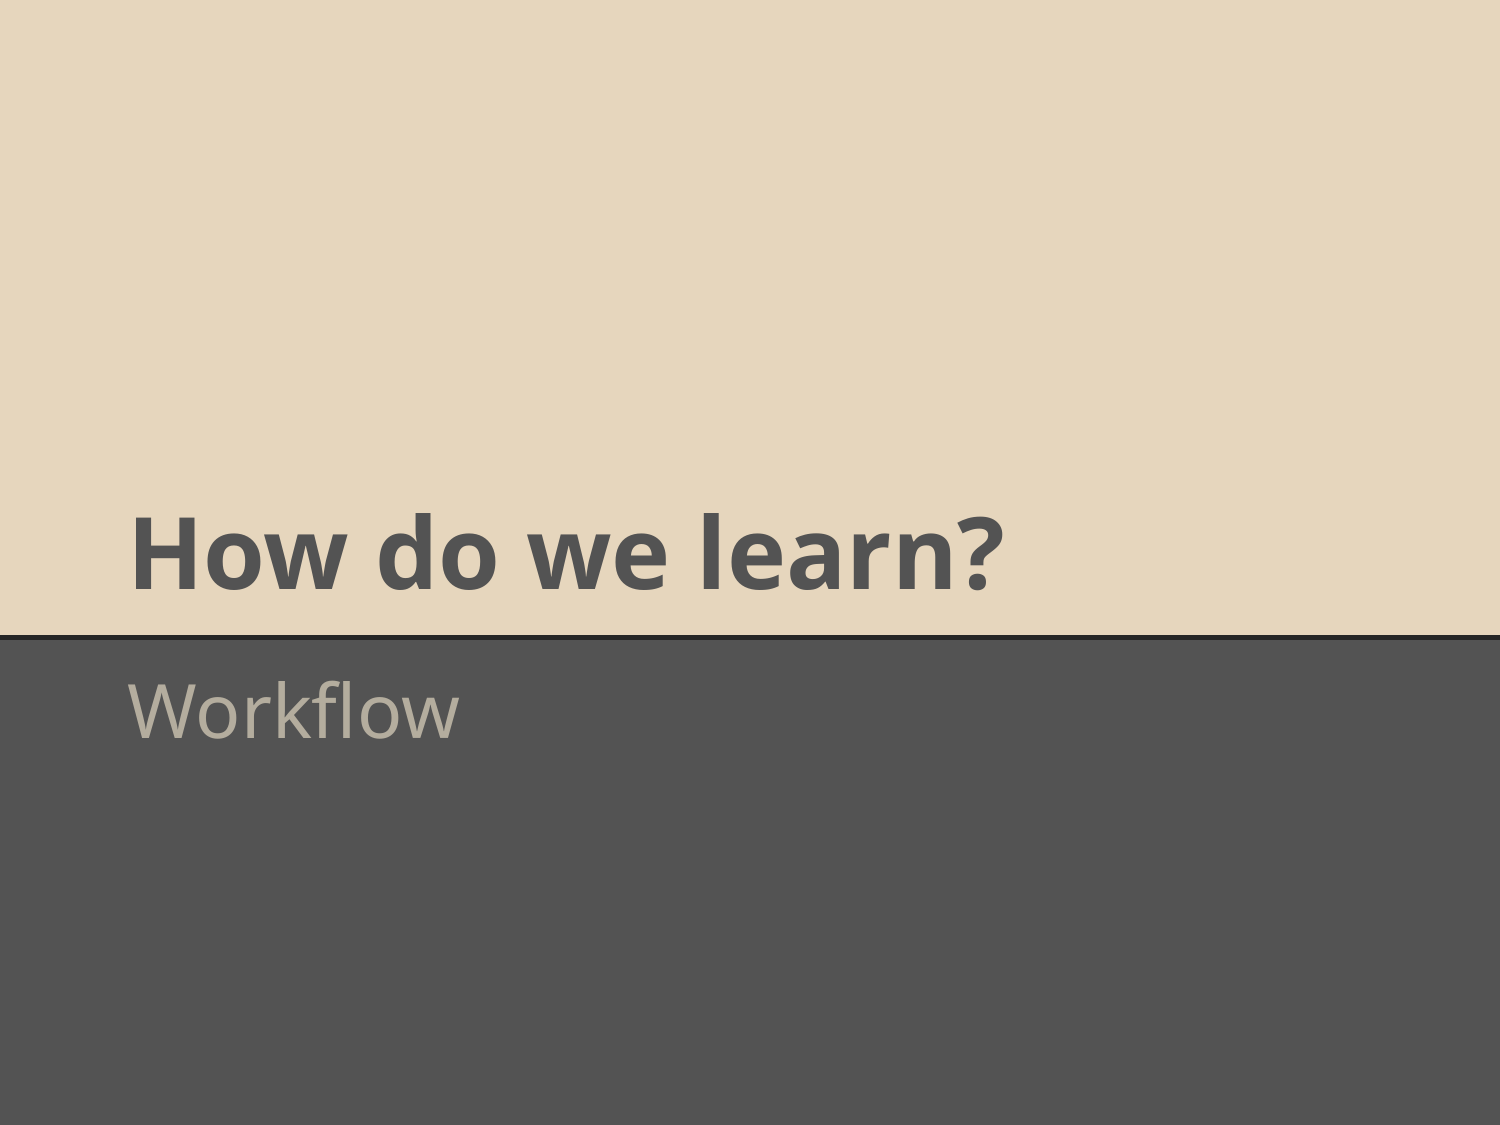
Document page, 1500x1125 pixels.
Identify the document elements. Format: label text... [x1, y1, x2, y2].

subtitle Workflow [112, 648, 1388, 856]
title How do we learn? [112, 353, 1388, 625]
